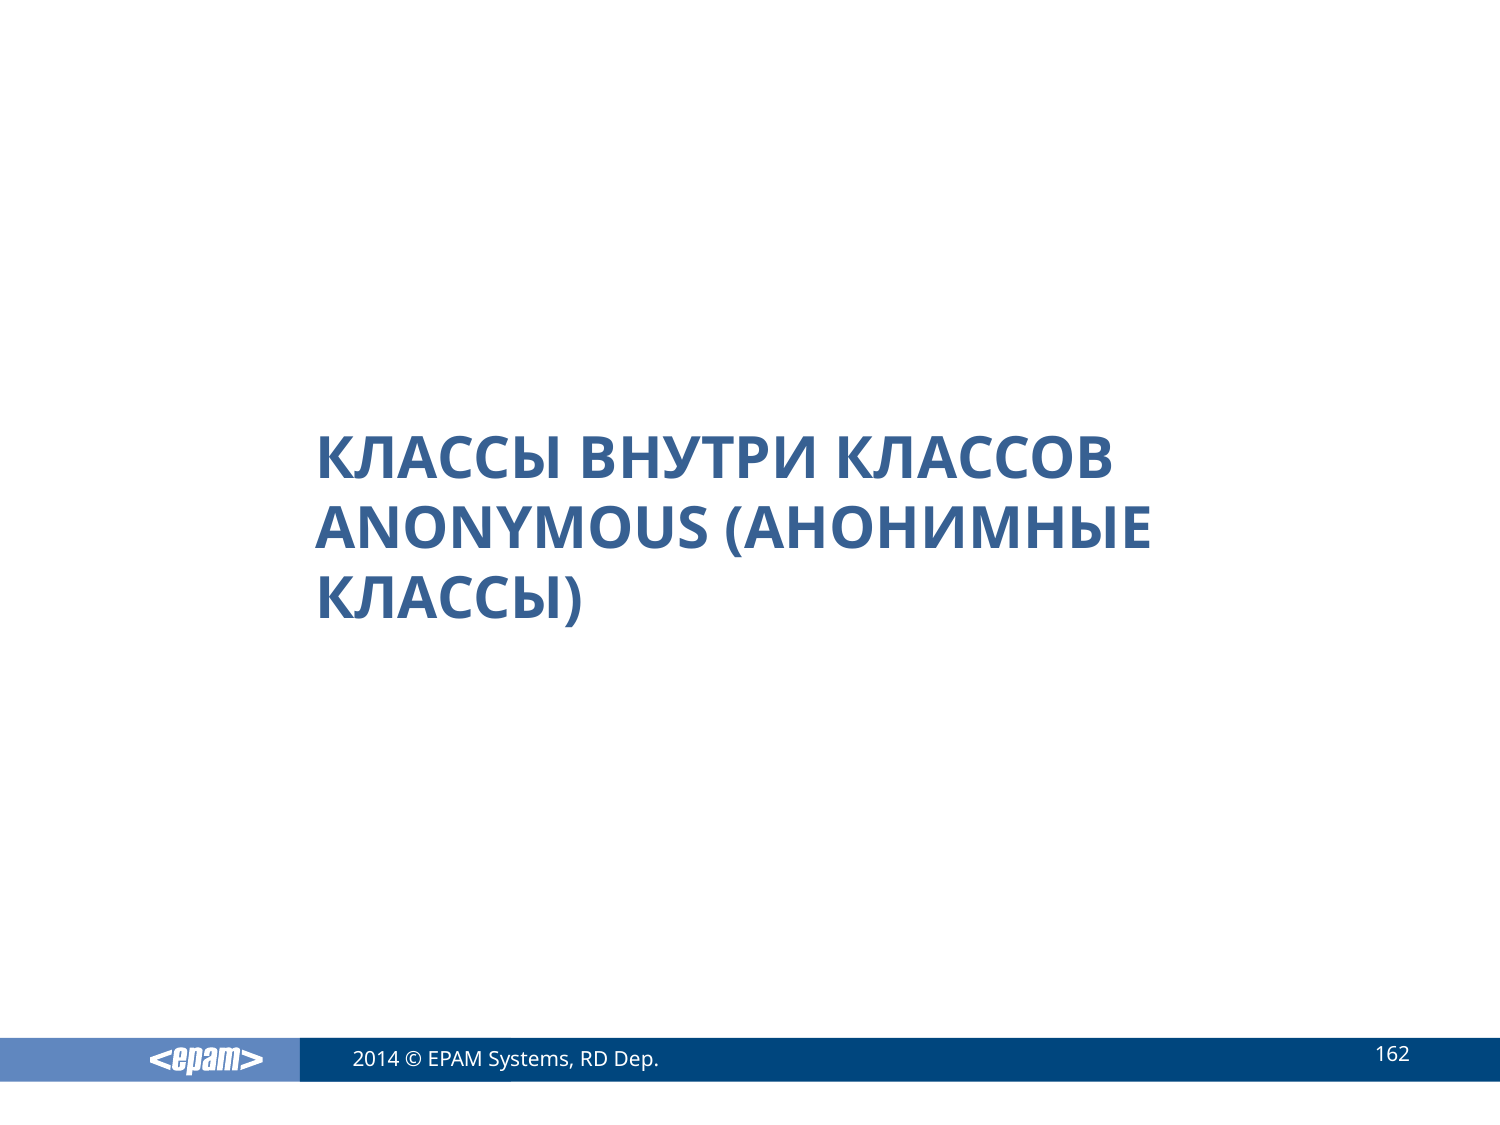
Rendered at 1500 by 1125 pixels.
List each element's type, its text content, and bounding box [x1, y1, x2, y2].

title Классы внутри классов anonymous (анонимные классы) [300, 412, 1350, 649]
footer 2014 © EPAM Systems, RD Dep. [337, 1028, 738, 1088]
slide_number 162 [1262, 1025, 1425, 1085]
